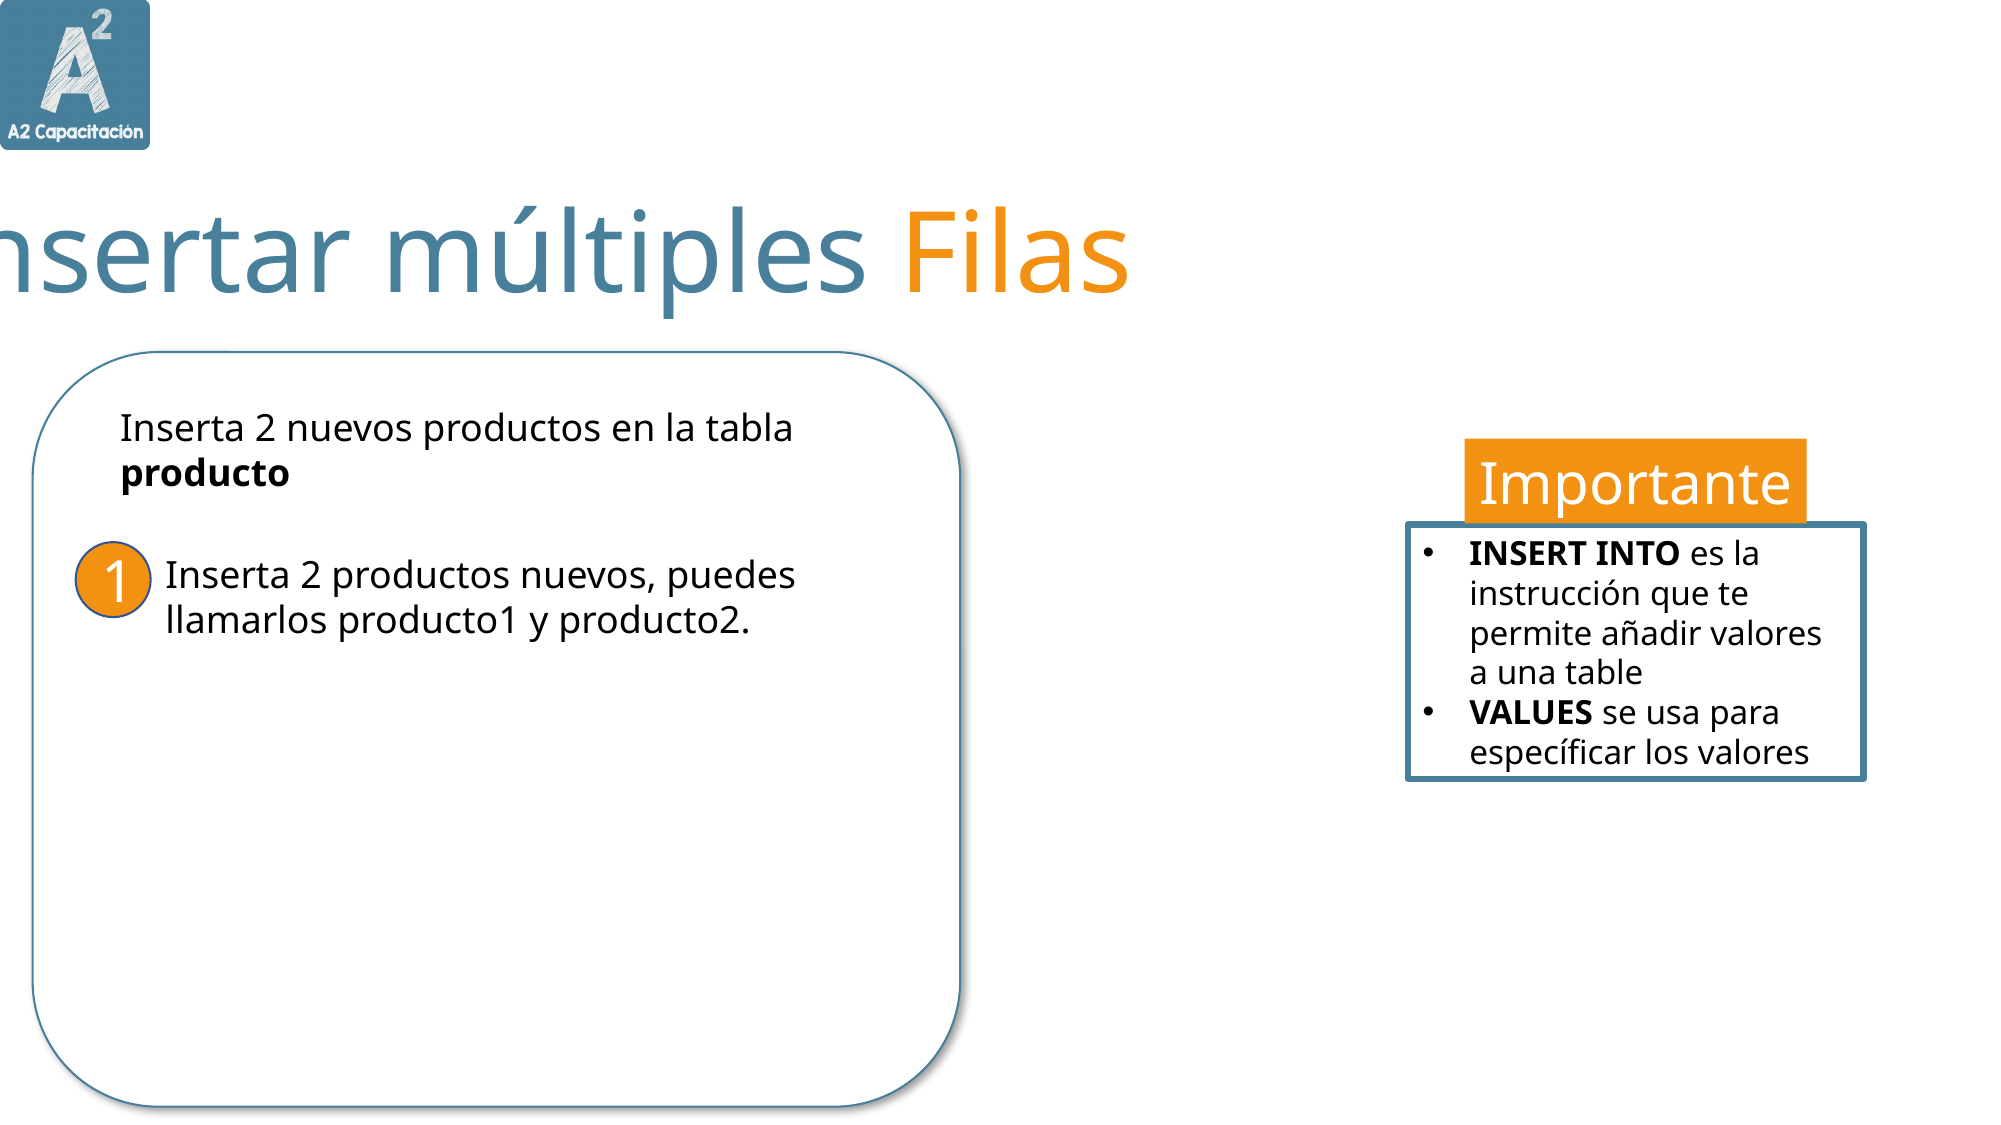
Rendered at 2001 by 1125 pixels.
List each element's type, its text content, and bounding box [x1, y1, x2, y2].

text_box [31, 350, 962, 1108]
text_box INSERT INTO es la instrucción que te permite añadir valores a una table VALUES se usa para específicar los valores [1407, 524, 1864, 779]
picture [0, 0, 150, 150]
text_box Inserta 2 productos nuevos, puedes llamarlos producto1 y producto2. [150, 543, 883, 649]
text_box Importante [1464, 438, 1807, 524]
text_box 1 [74, 541, 150, 619]
text_box Inserta 2 nuevos productos en la tabla producto [105, 397, 838, 502]
text_box Insertar múltiples Filas [0, 172, 1148, 323]
